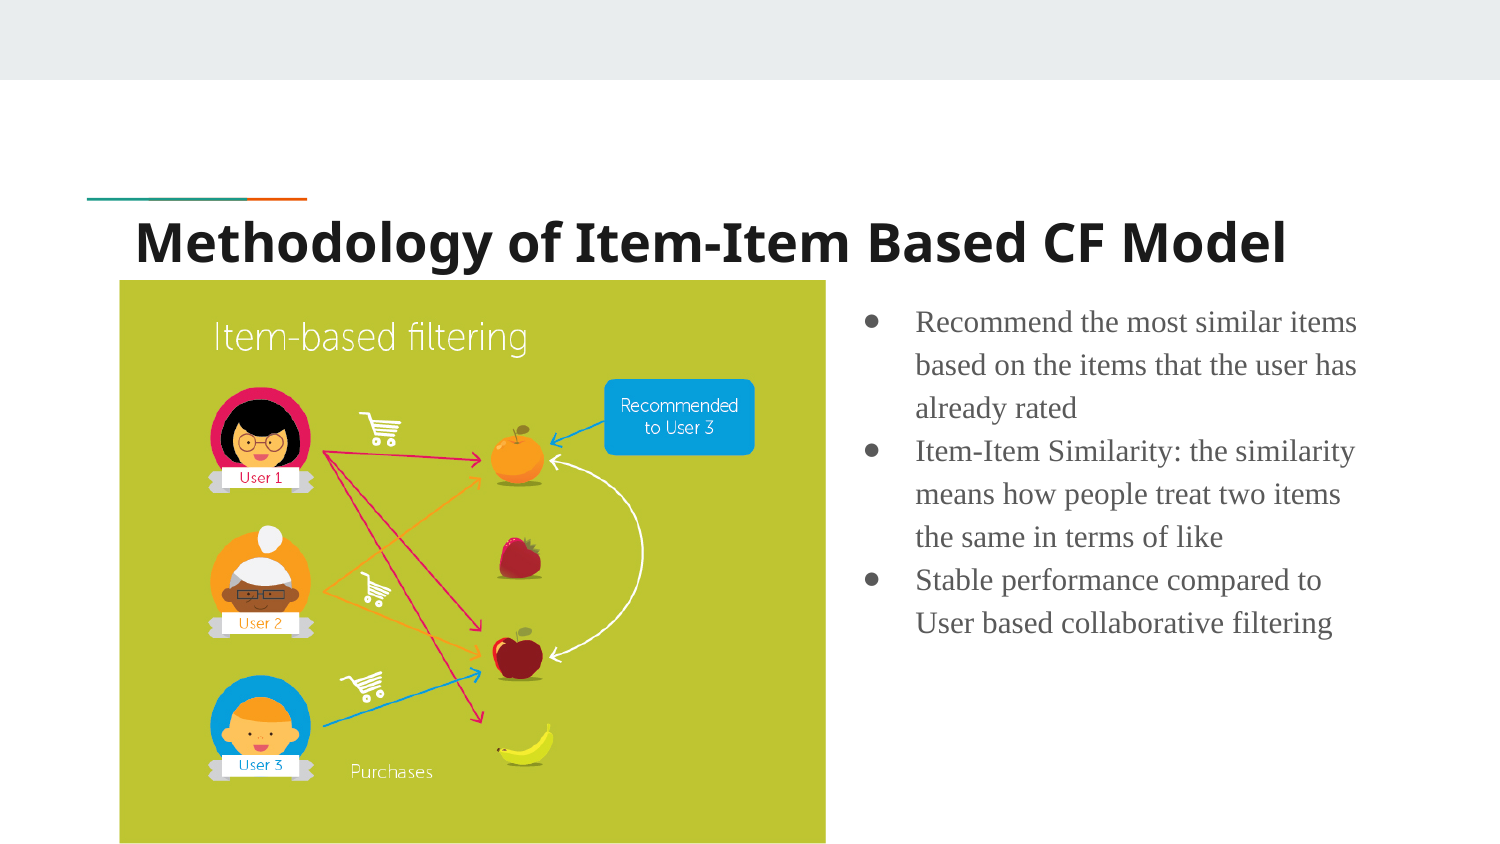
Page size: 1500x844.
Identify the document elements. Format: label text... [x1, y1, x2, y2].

picture [119, 280, 826, 844]
list Recommend the most similar items based on the items that the user has already rated Item-Item Similarity: the similarity means how people treat two items the same in terms of like Stable performance compared to User based collaborative filtering [826, 280, 1381, 844]
title Methodology of Item-Item Based CF Model [119, 192, 1381, 280]
